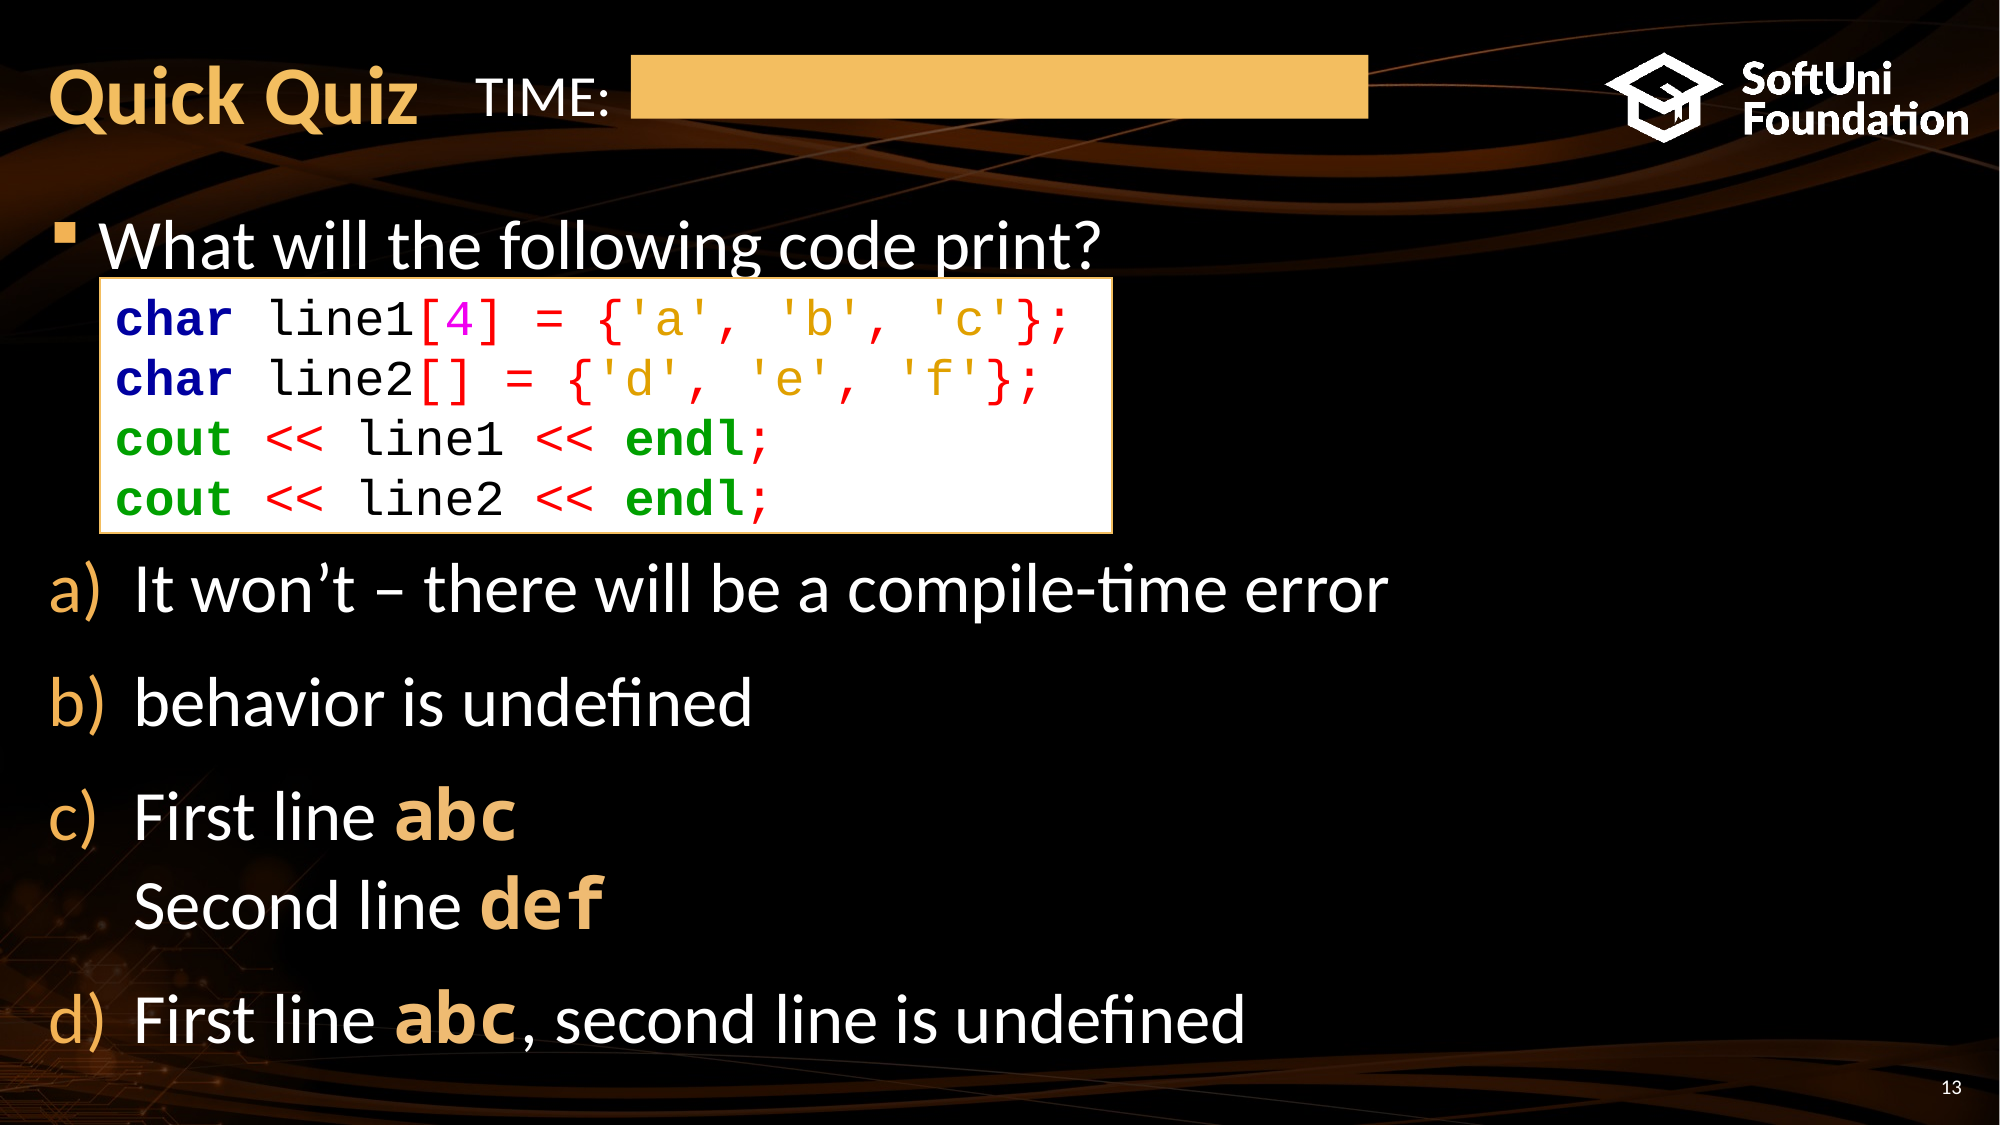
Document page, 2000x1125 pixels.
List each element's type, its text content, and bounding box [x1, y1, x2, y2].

text_box [630, 54, 1369, 120]
text_box char line1[4] = {'a', 'b', 'c'}; char line2[] = {'d', 'e', 'f'}; cout << line1 << endl; cout << line2 << endl; [99, 277, 1113, 534]
picture [0, 0, 2000, 1125]
title Quick Quiz [30, 6, 1602, 189]
text_box TIME: [460, 50, 628, 136]
list What will the following code print? It won’t – there will be a compile-time error behavior is undefined First line abc Second line def First line abc, second line is undefined [31, 188, 1968, 1103]
